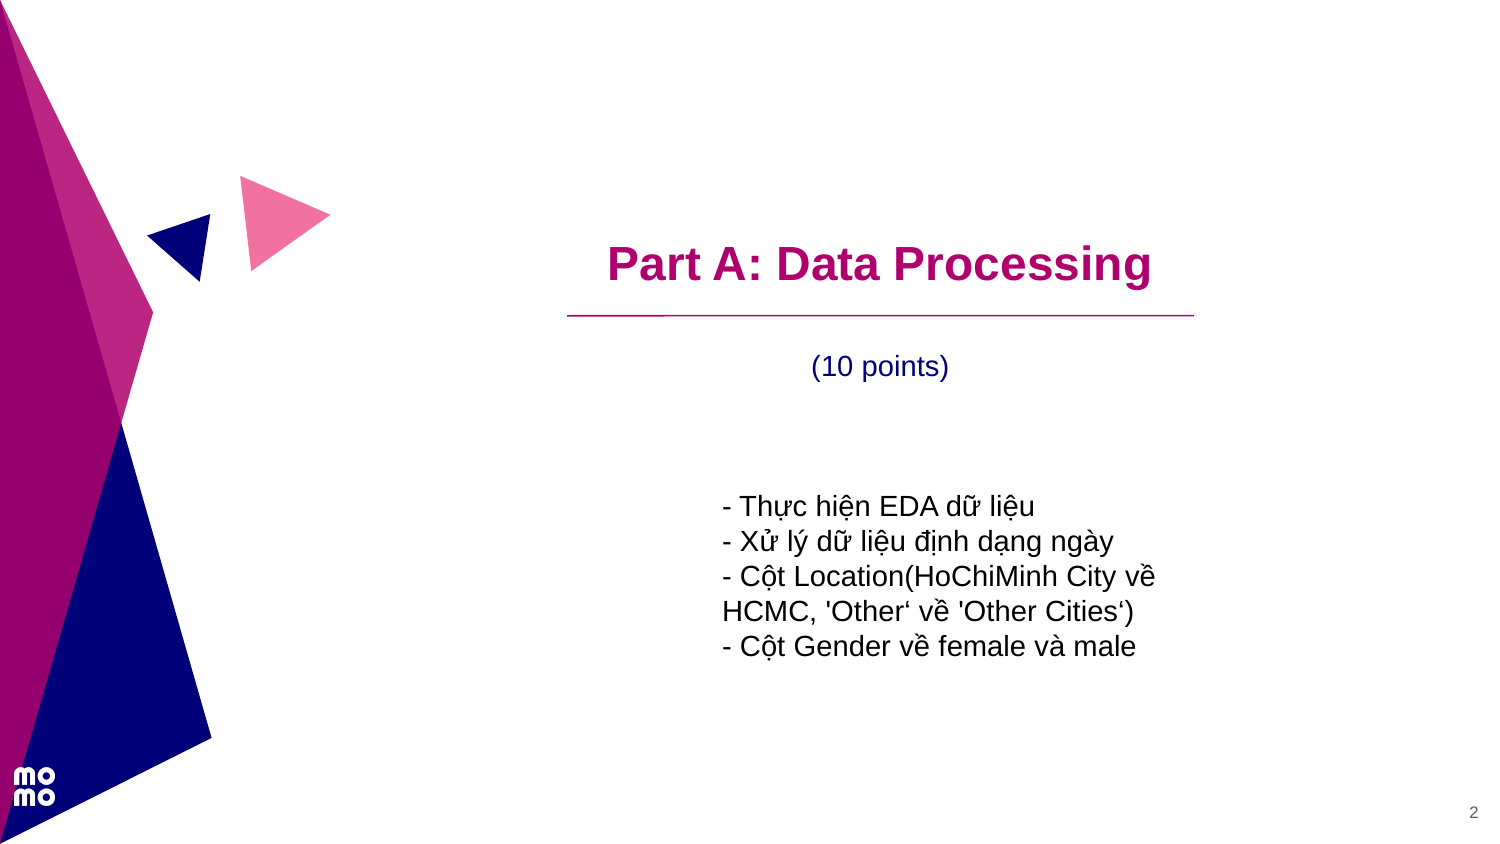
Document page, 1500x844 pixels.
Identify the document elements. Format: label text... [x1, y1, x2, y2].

title Part A: Data Processing [467, 112, 1294, 305]
picture [14, 767, 55, 806]
text_box - Thực hiện EDA dữ liệu - Xử lý dữ liệu định dạng ngày - Cột Location(HoChiMinh City về HCMC, 'Other‘ về 'Other Cities‘) - Cột Gender về female và male [707, 479, 1250, 670]
list (10 points) [567, 327, 1194, 679]
slide_number 2 [1403, 779, 1494, 844]
